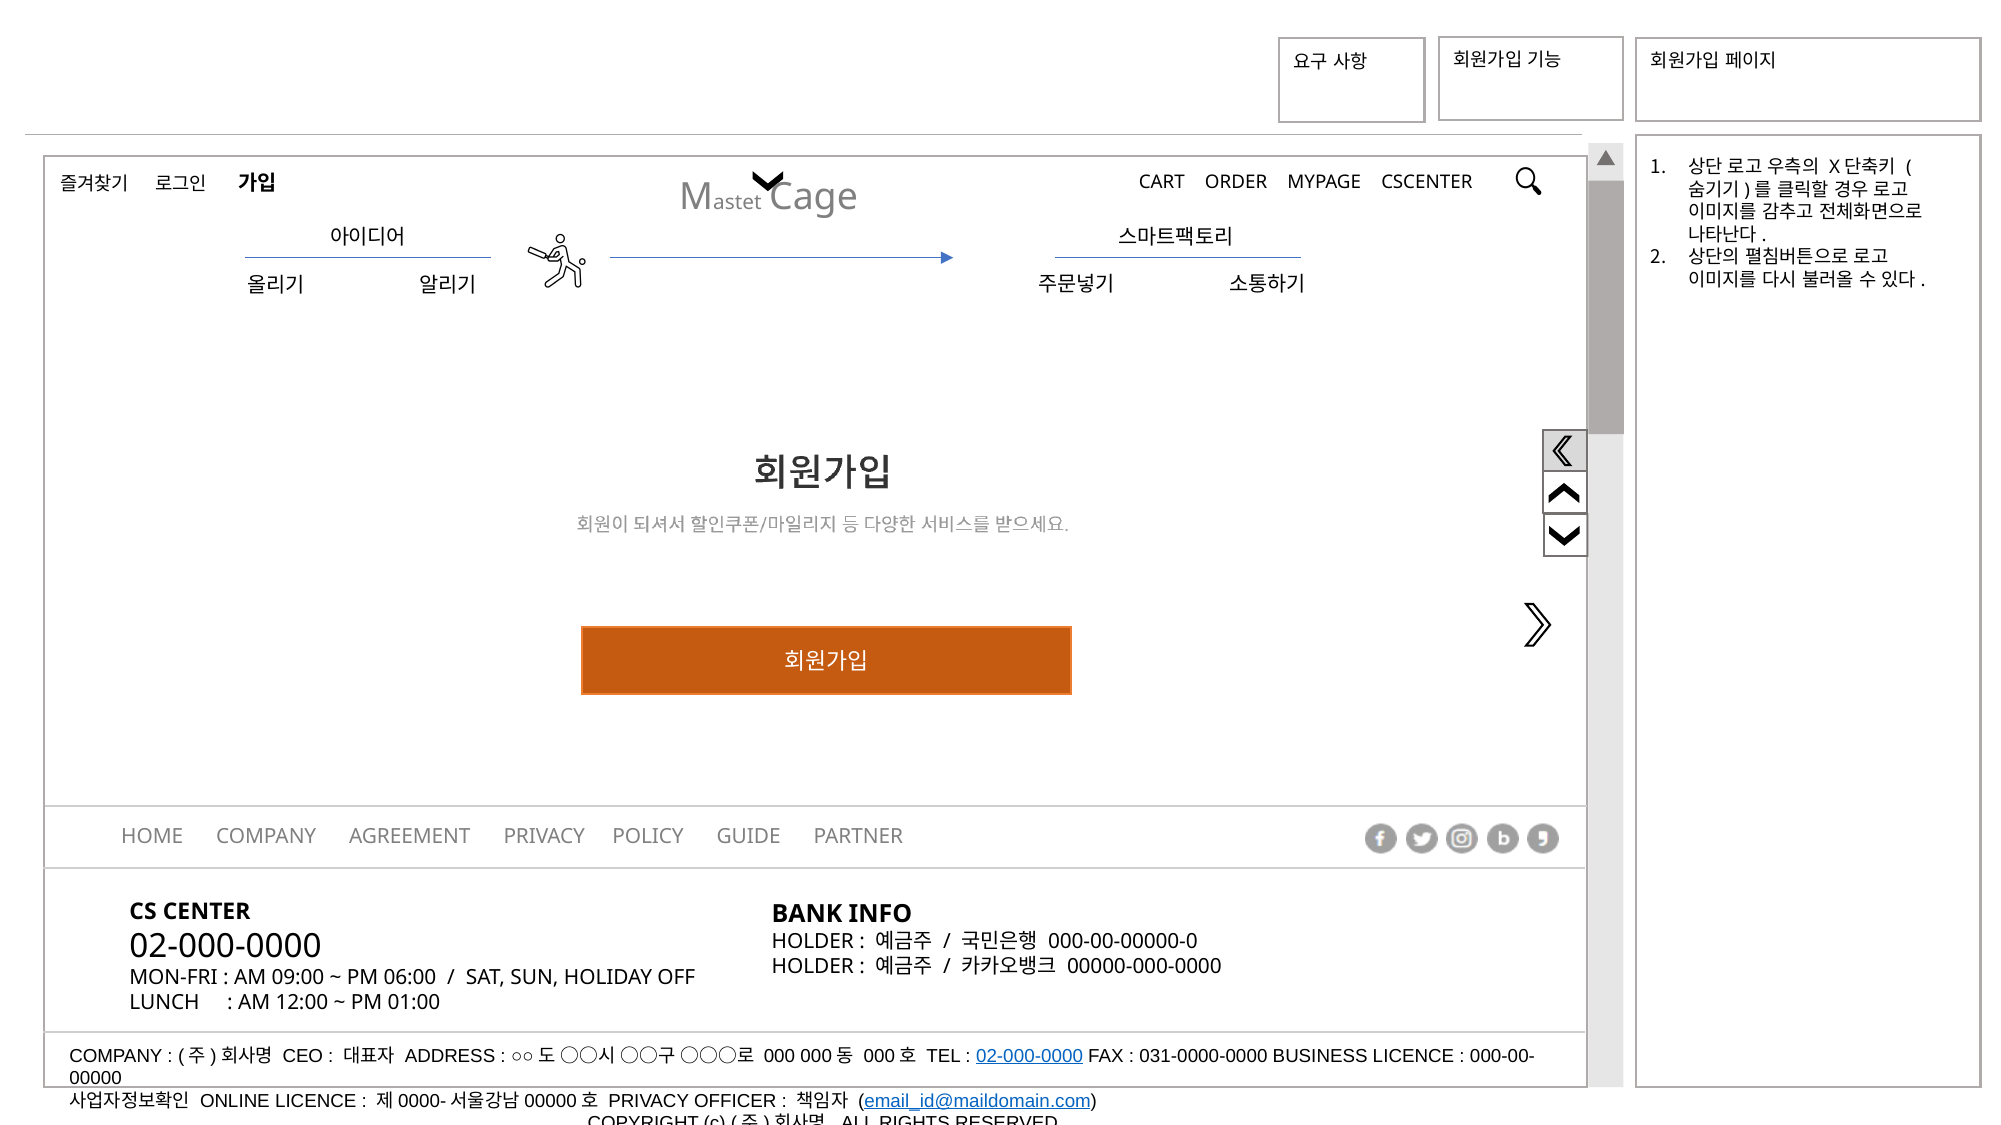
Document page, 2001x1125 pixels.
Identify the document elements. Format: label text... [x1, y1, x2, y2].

text_box [1587, 142, 1624, 173]
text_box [1438, 36, 1624, 121]
text_box 상단 로고 우측의 X단축키 (숨기기)를 클릭할 경우 로고 이미지를 감추고 전체화면으로 나타난다. 상단의 펼침버튼으로 로고 이미지를 다시 불러올 수 있다. [1635, 147, 1971, 297]
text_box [1635, 37, 1981, 122]
text_box [43, 155, 1587, 805]
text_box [1278, 38, 1425, 122]
text_box [1523, 602, 1552, 647]
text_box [43, 805, 1597, 1120]
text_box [1542, 429, 1587, 471]
picture [1513, 164, 1544, 198]
text_box [1635, 134, 1982, 1088]
text_box [1587, 435, 1624, 1088]
picture [511, 427, 1120, 549]
text_box 회원가입 [581, 626, 1072, 695]
text_box [1587, 180, 1625, 435]
text_box [1594, 147, 1617, 167]
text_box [1544, 514, 1589, 556]
text_box Mastet Cage [591, 164, 954, 215]
text_box 즐겨찾기 로그인 가입 [45, 162, 490, 203]
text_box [167, 215, 1366, 305]
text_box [1542, 471, 1588, 513]
text_box CART ORDER MYPAGE CSCENTER [1124, 162, 1568, 200]
text_box [1587, 173, 1624, 180]
